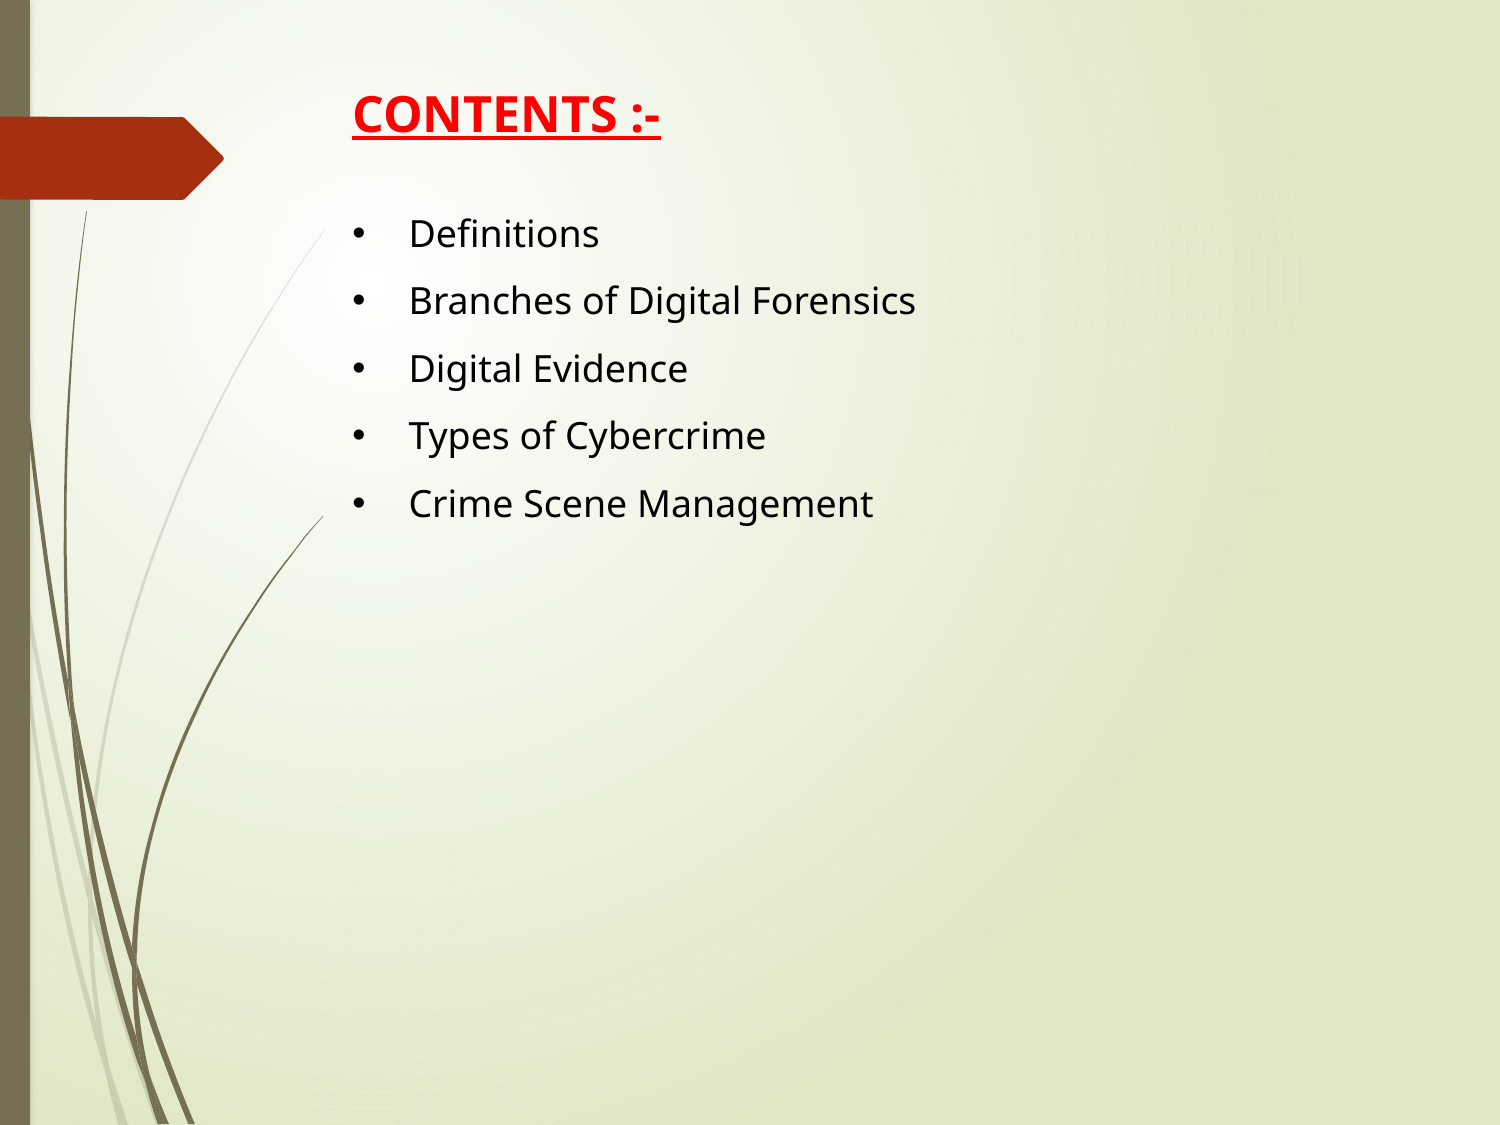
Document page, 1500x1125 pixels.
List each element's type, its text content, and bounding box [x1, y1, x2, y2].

text_box CONTENTS :- Definitions Branches of Digital Forensics Digital Evidence Types of Cybercrime Crime Scene Management [337, 75, 1313, 533]
